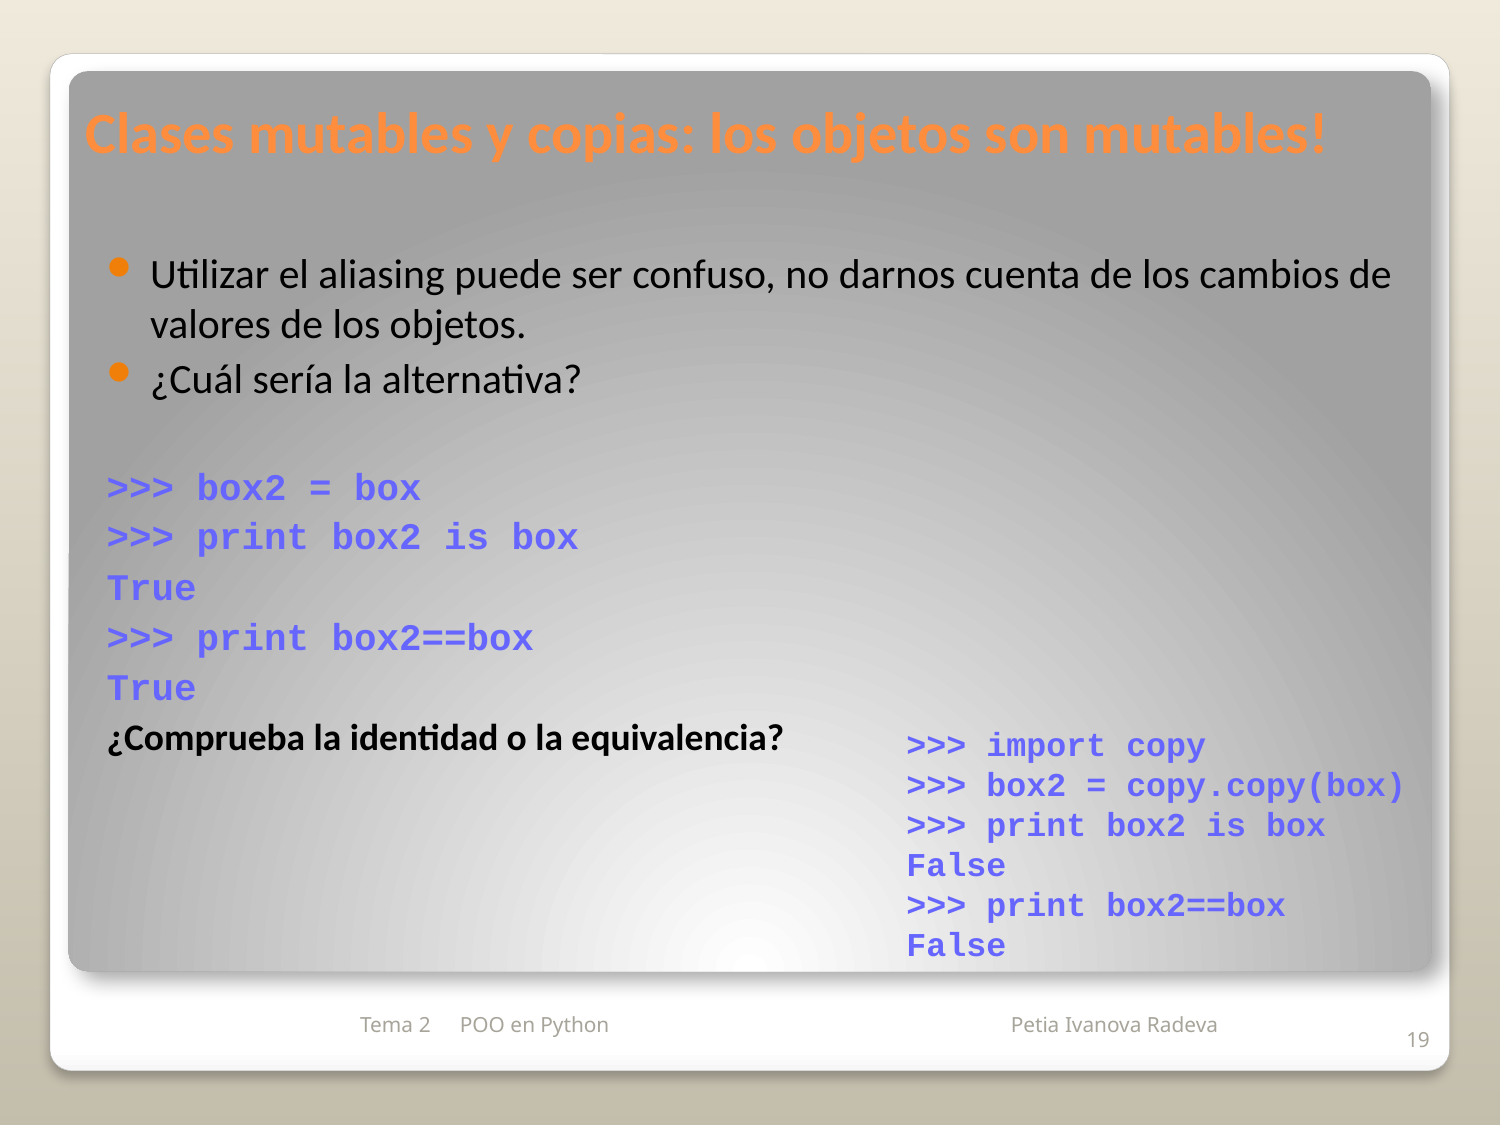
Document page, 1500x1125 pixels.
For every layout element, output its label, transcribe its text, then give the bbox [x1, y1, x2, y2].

title Clases mutables y copias: los objetos son mutables! [70, 70, 1413, 173]
text_box POO en Python [445, 984, 821, 1045]
text_box 19 [1369, 1002, 1445, 1063]
list Utilizar el aliasing puede ser confuso, no darnos cuenta de los cambios de valores de los objetos. ¿Cuál sería la alternativa? >>> box2 = box >>> print box2 is box True >>> print box2==box True ¿Comprueba la identidad o la equivalencia? [76, 231, 1420, 919]
text_box Tema 2 [70, 984, 445, 1045]
text_box >>> import copy >>> box2 = copy.copy(box) >>> print box2 is box False >>> print box2==box False [891, 715, 1430, 971]
